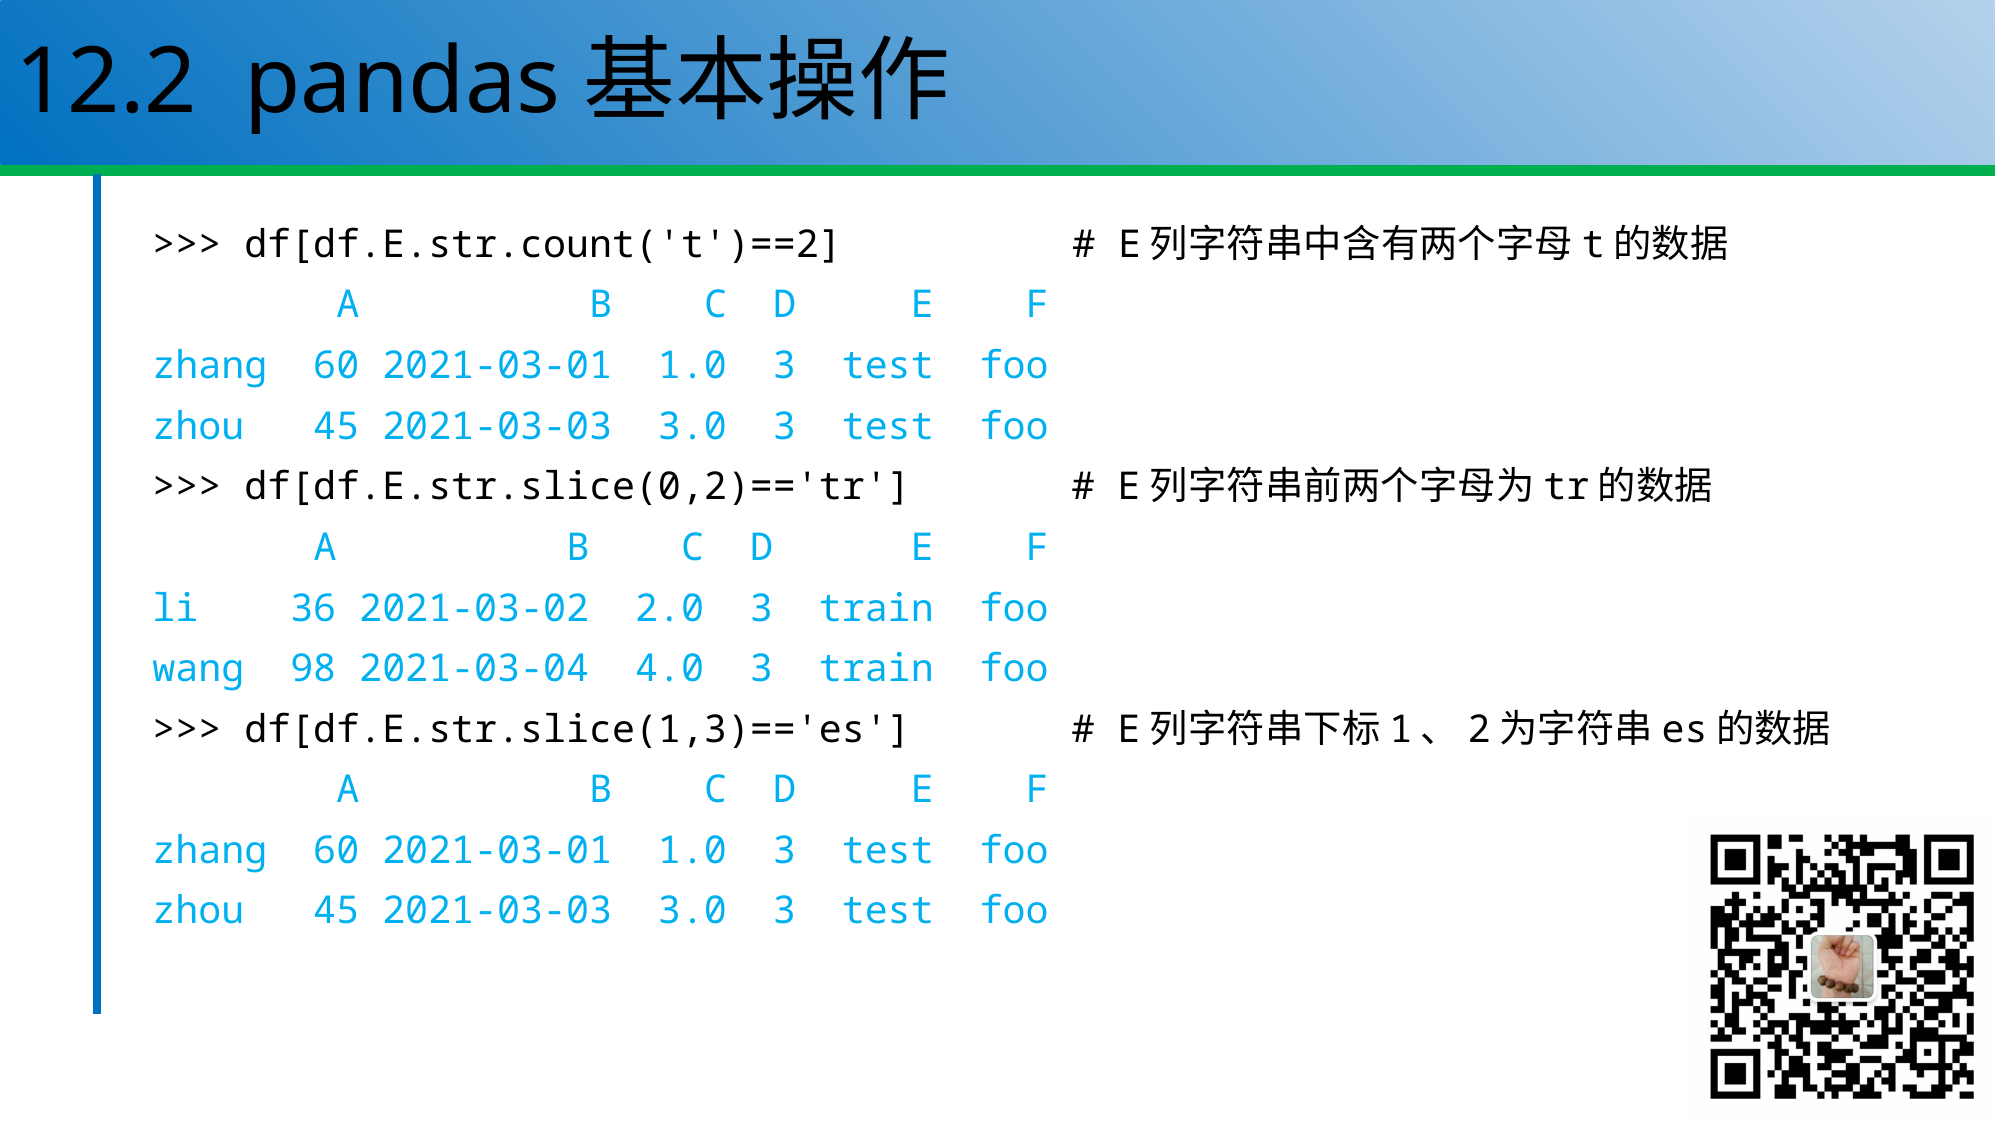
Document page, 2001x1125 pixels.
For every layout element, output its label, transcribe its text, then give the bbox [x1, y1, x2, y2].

slide_number [1412, 1042, 1863, 1103]
picture [1689, 813, 1995, 1120]
list >>> df[df.E.str.count('t')==2] # E列字符串中含有两个字母t的数据 A B C D E F zhang 60 2021-03-01 1.0 3 test foo zhou 45 2021-03-03 3.0 3 test foo >>> df[df.E.str.slice(0,2)=='tr'] # E列字符串前两个字母为tr的数据 A B C D E F li 36 2021-03-02 2.0 3 train foo wang 98 2021-03-04 4.0 3 train foo >>> df[df.E.str.slice(1,3)=='es'] # E列字符串下标1、2为字符串es的数据 A B C D E F zhang 60 2021-03-01 1.0 3 test foo zhou 45 2021-03-03 3.0 3 test foo [137, 216, 1863, 978]
title 12.2 pandas基本操作 [0, 0, 1995, 165]
